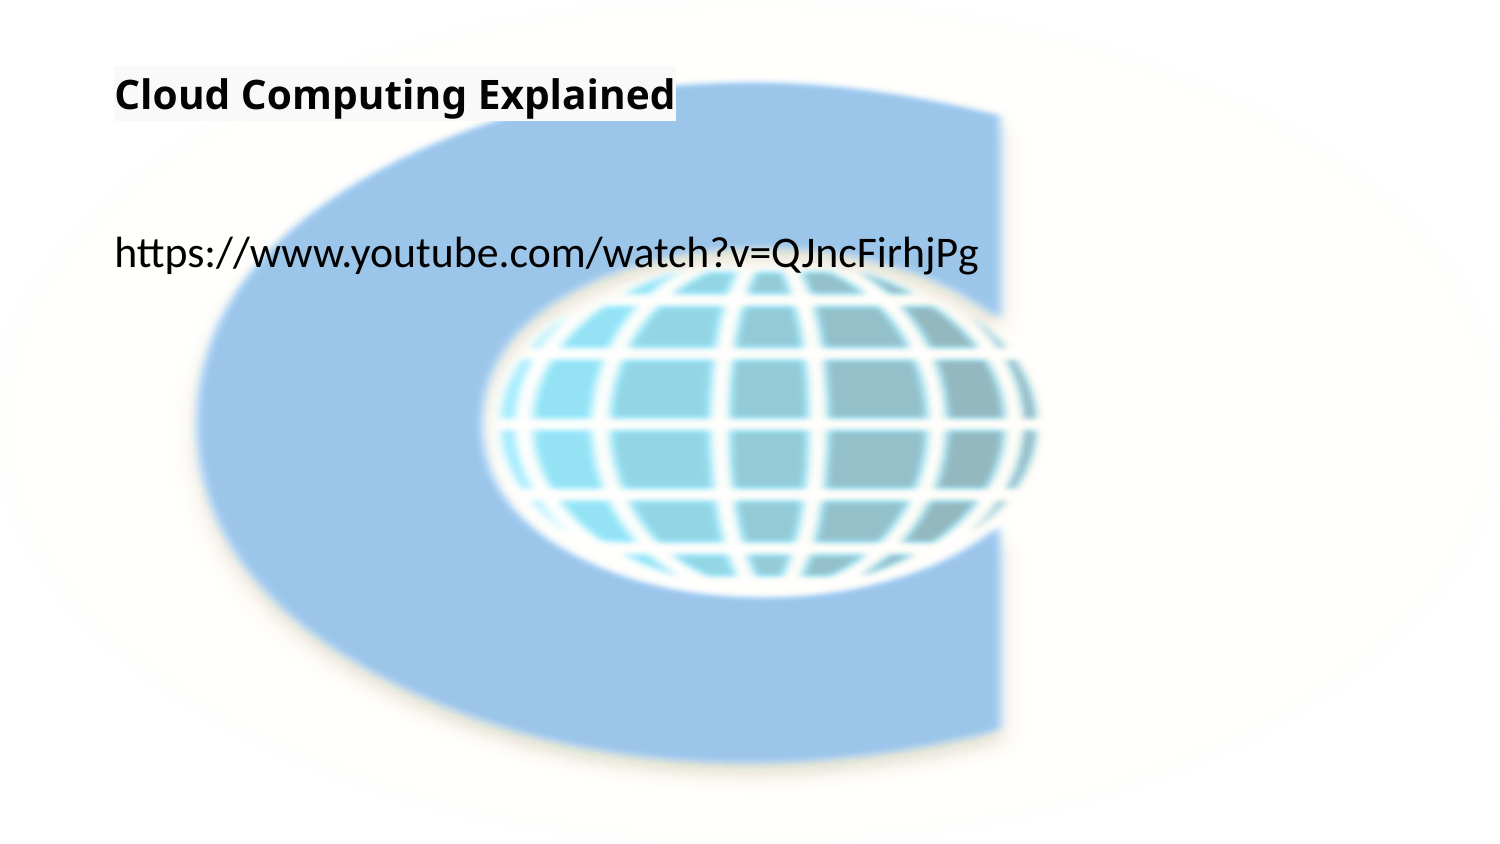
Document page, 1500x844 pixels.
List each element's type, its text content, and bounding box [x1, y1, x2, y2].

title Cloud Computing Explained [103, 44, 1397, 208]
list https://www.youtube.com/watch?v=QJncFirhjPg [103, 224, 1397, 760]
